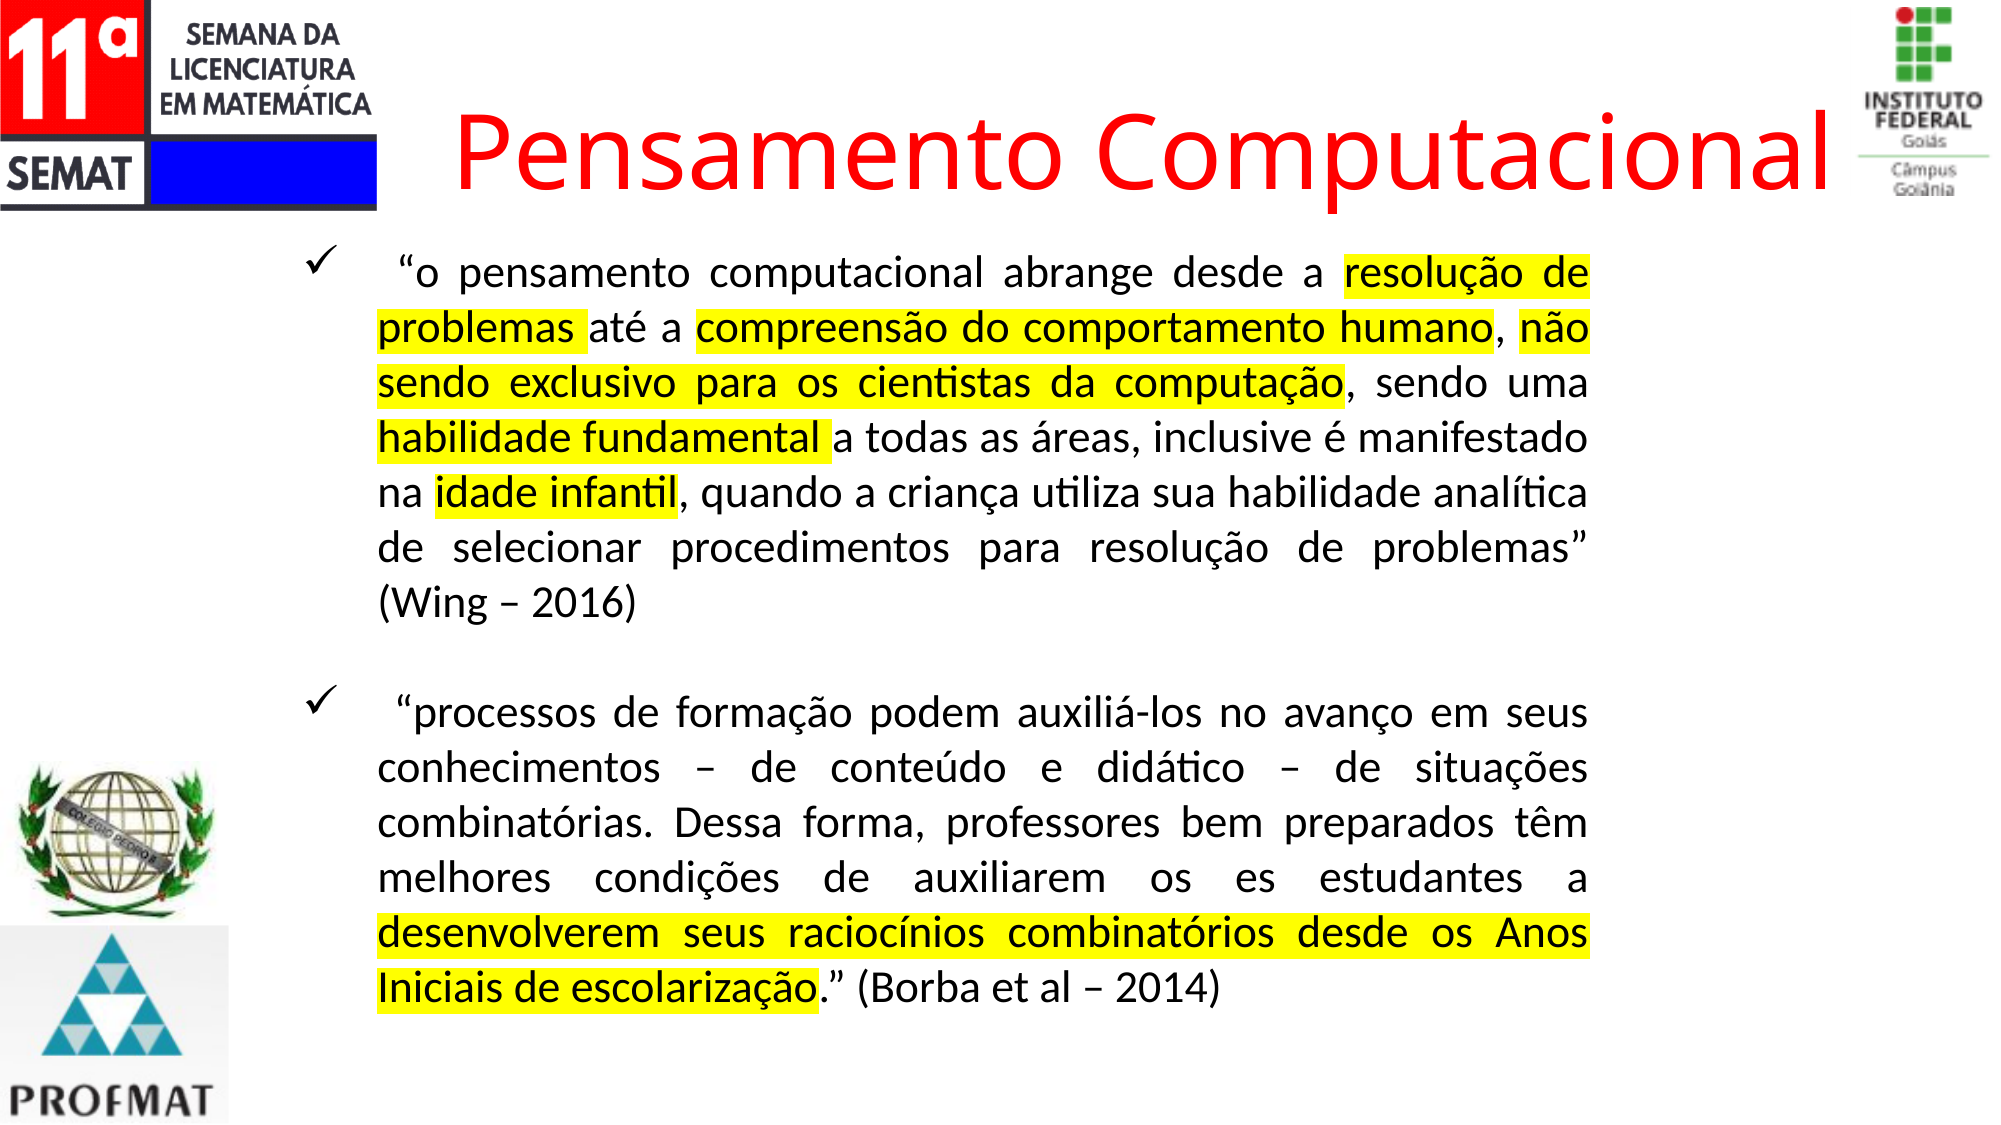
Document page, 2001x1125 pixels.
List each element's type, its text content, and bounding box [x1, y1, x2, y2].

picture [0, 761, 232, 1125]
text_box “o pensamento computacional abrange desde a resolução de problemas até a compreensão do comportamento humano, não sendo exclusivo para os cientistas da computação, sendo uma habilidade fundamental a todas as áreas, inclusive é manifestado na idade infantil, quando a criança utiliza sua habilidade analítica de selecionar procedimentos para resolução de problemas” (Wing – 2016) “processos de formação podem auxiliá-los no avanço em seus conhecimentos – de conteúdo e didático – de situações combinatórias. Dessa forma, professores bem preparados têm melhores condições de auxiliarem os es estudantes a desenvolverem seus raciocínios combinatórios desde os Anos Iniciais de escolarização.” (Borba et al – 2014) [287, 234, 1605, 1125]
text_box Pensamento Computacional [436, 78, 1925, 219]
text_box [0, 0, 376, 211]
picture [1849, 7, 2000, 196]
